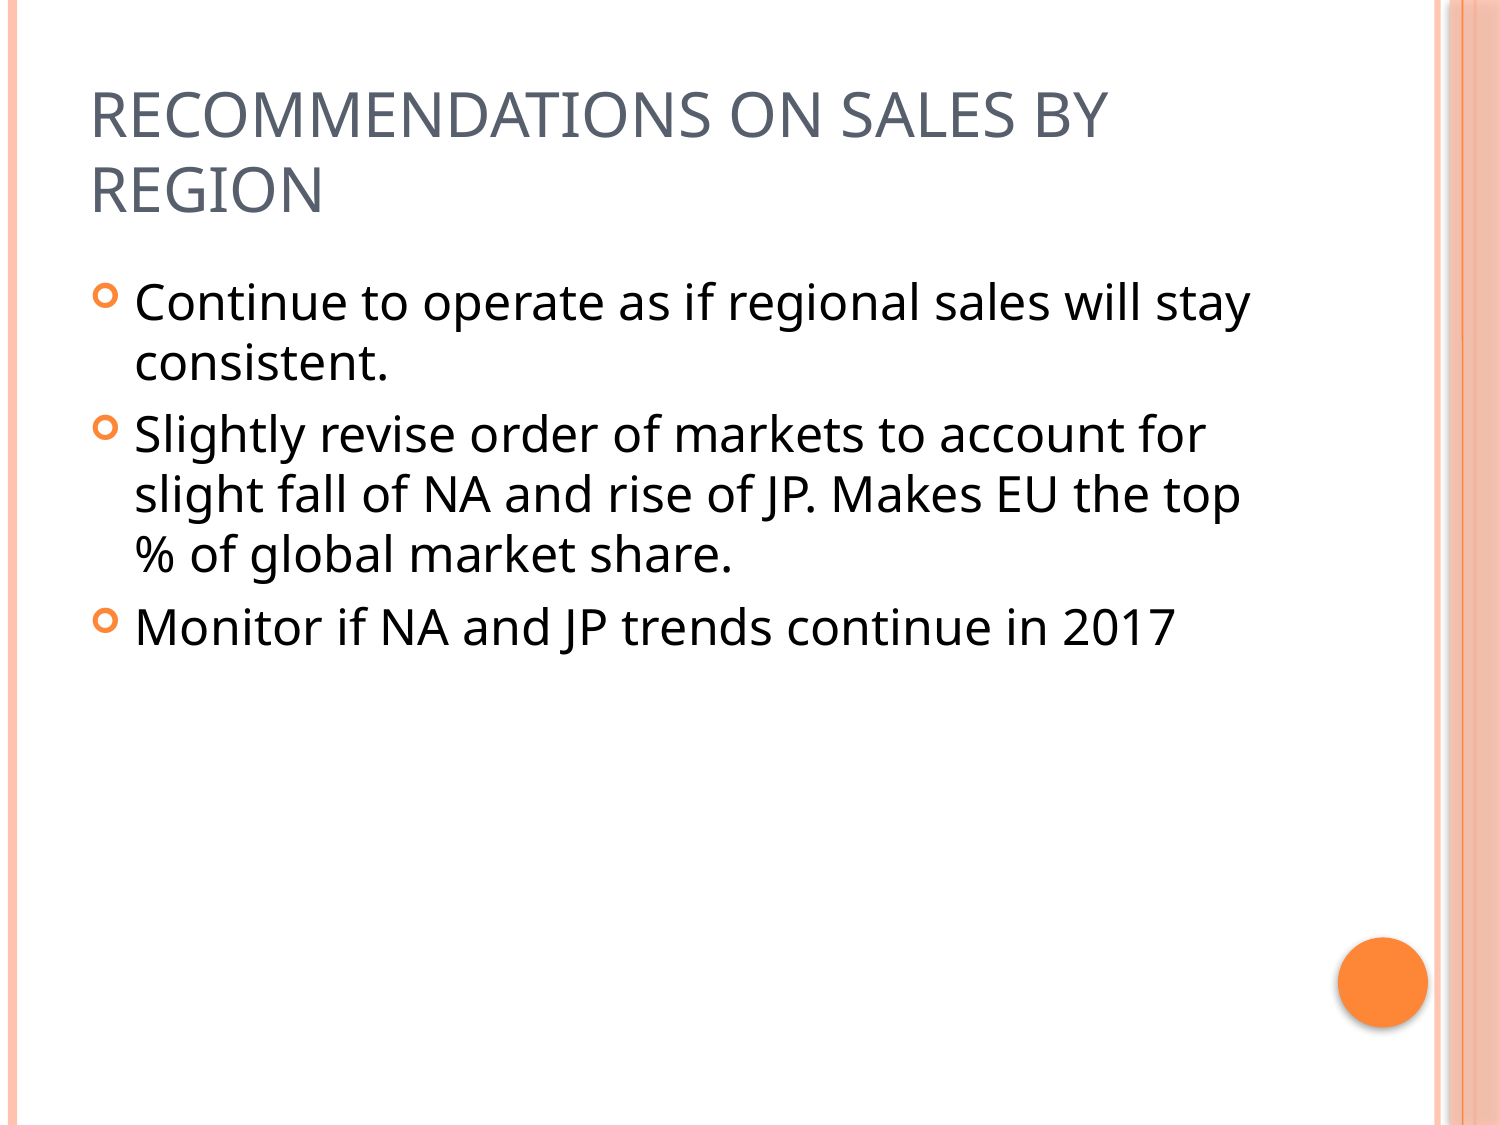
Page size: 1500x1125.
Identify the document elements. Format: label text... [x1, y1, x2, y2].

list Continue to operate as if regional sales will stay consistent. Slightly revise order of markets to account for slight fall of NA and rise of JP. Makes EU the top % of global market share. Monitor if NA and JP trends continue in 2017 [75, 262, 1300, 1062]
title Recommendations on Sales by Region [75, 45, 1300, 233]
